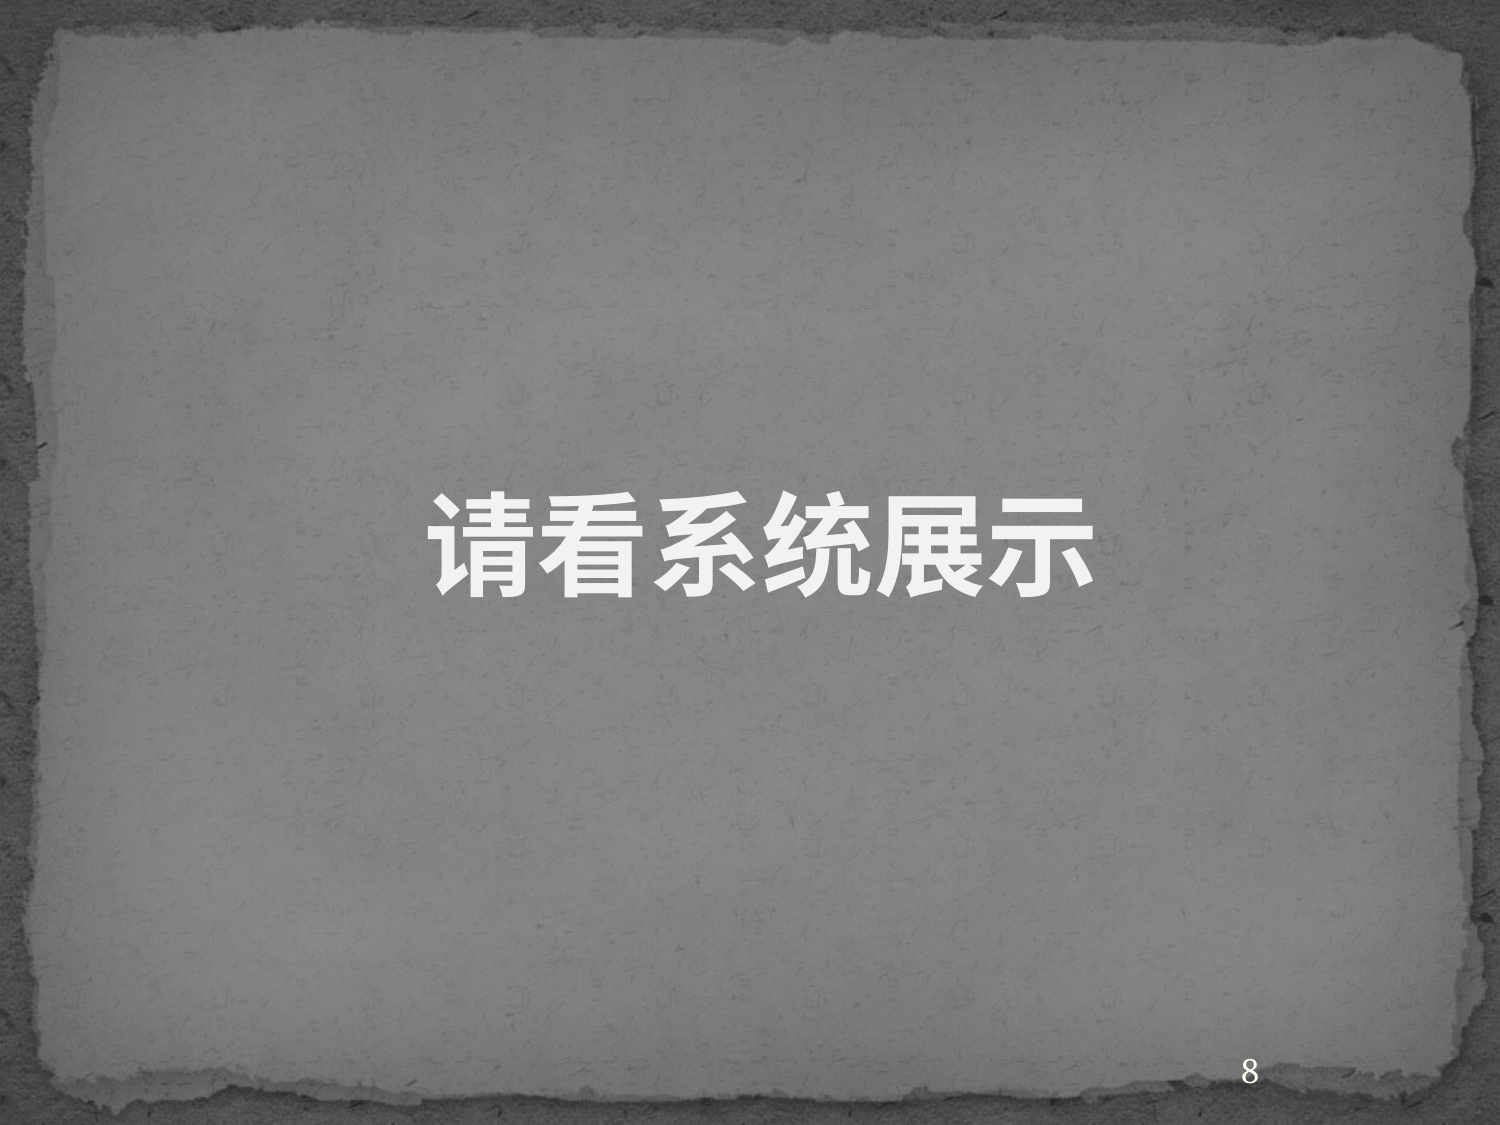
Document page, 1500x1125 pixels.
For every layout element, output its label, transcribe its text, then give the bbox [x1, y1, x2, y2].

text_box 请看系统展示 [348, 467, 1176, 618]
slide_number 8 [1074, 1042, 1425, 1103]
